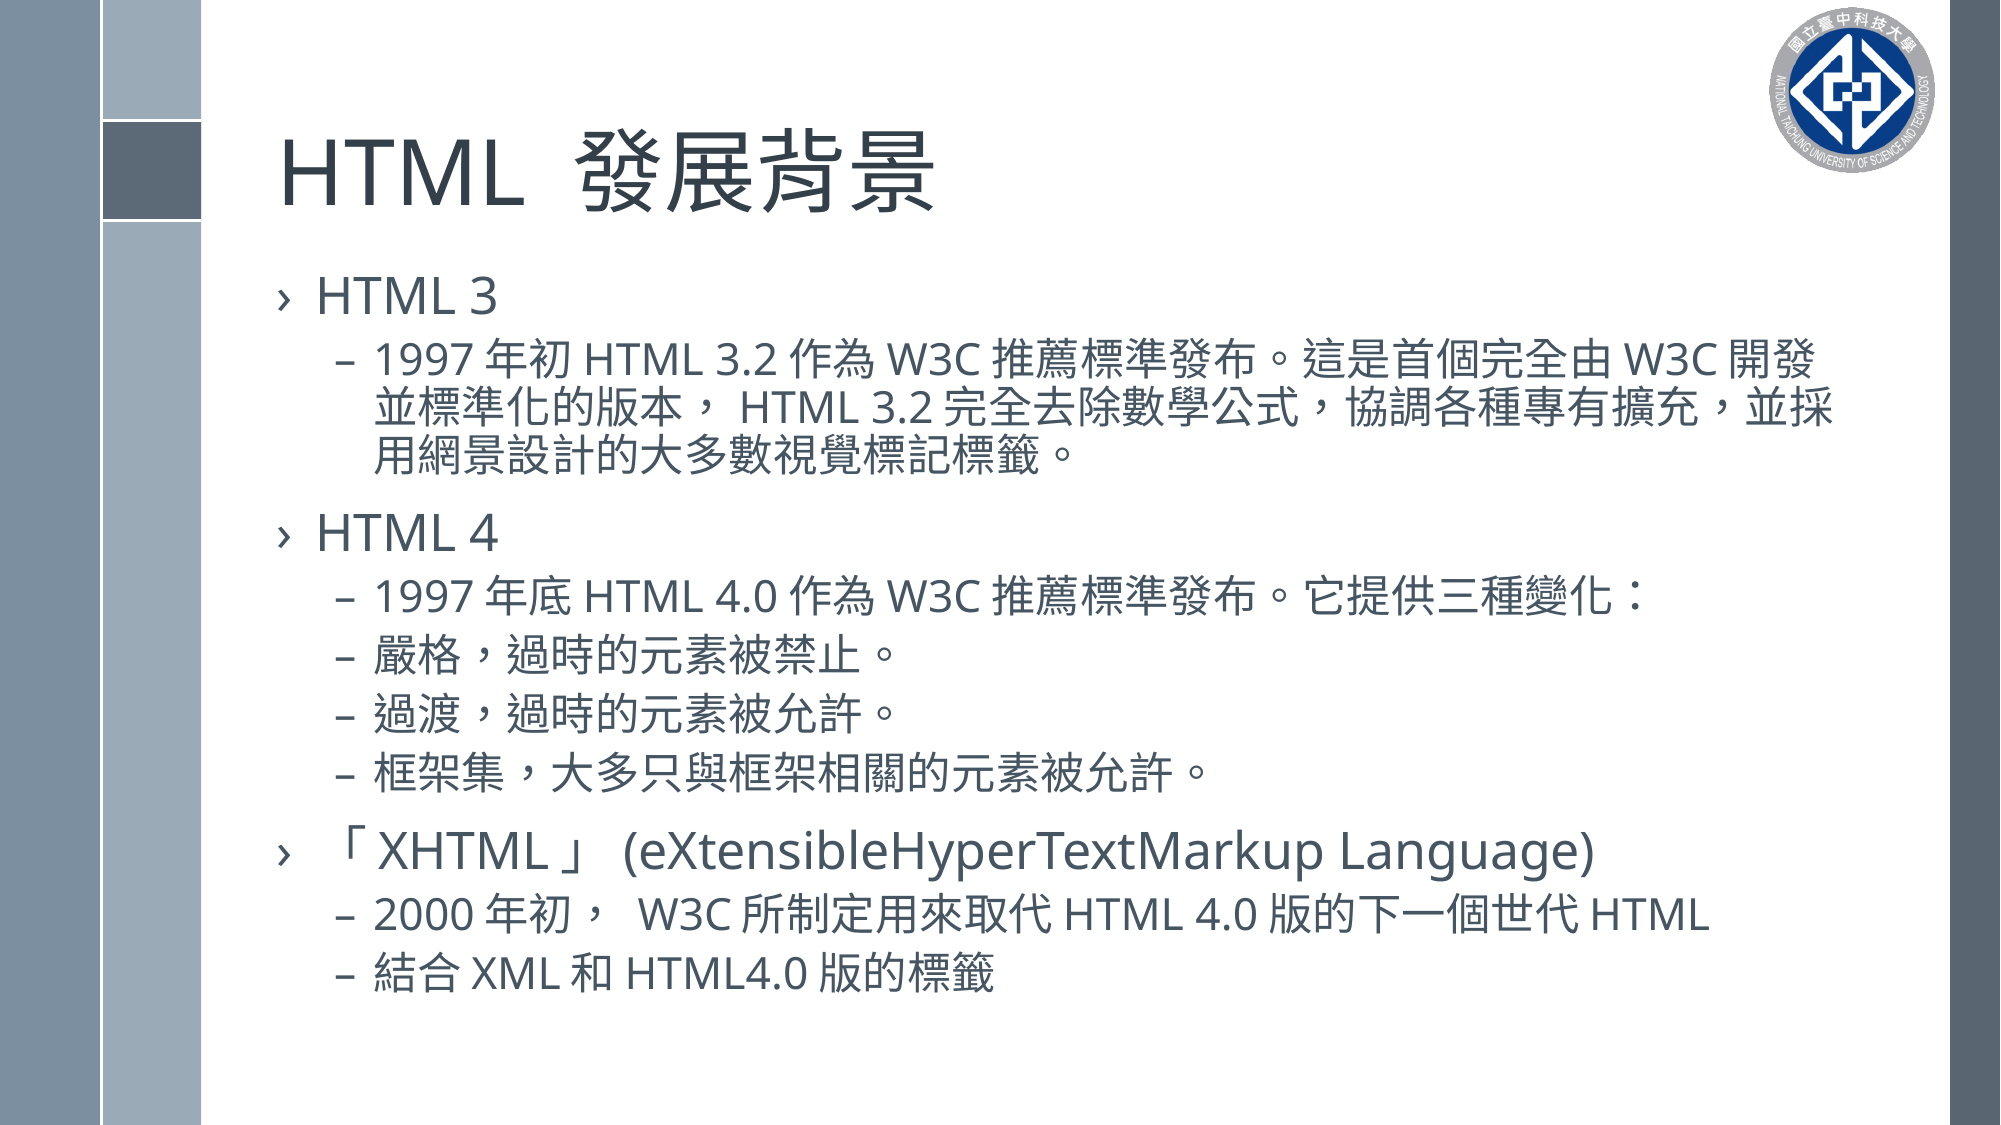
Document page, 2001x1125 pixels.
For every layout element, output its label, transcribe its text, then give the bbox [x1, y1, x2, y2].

picture [1769, 7, 1935, 173]
title HTML 發展背景 [261, 29, 1867, 233]
list HTML 3 1997年初HTML 3.2作為W3C推薦標準發布。這是首個完全由W3C開發並標準化的版本，HTML 3.2完全去除數學公式，協調各種專有擴充，並採用網景設計的大多數視覺標記標籤。 HTML 4 1997年底HTML 4.0作為W3C推薦標準發布。它提供三種變化： 嚴格，過時的元素被禁止。 過渡，過時的元素被允許。 框架集，大多只與框架相關的元素被允許。 「XHTML」(eXtensibleHyperTextMarkup Language) 2000年初， W3C所制定用來取代HTML 4.0版的下一個世代HTML 結合XML和HTML4.0版的標籤 [261, 262, 1867, 1013]
